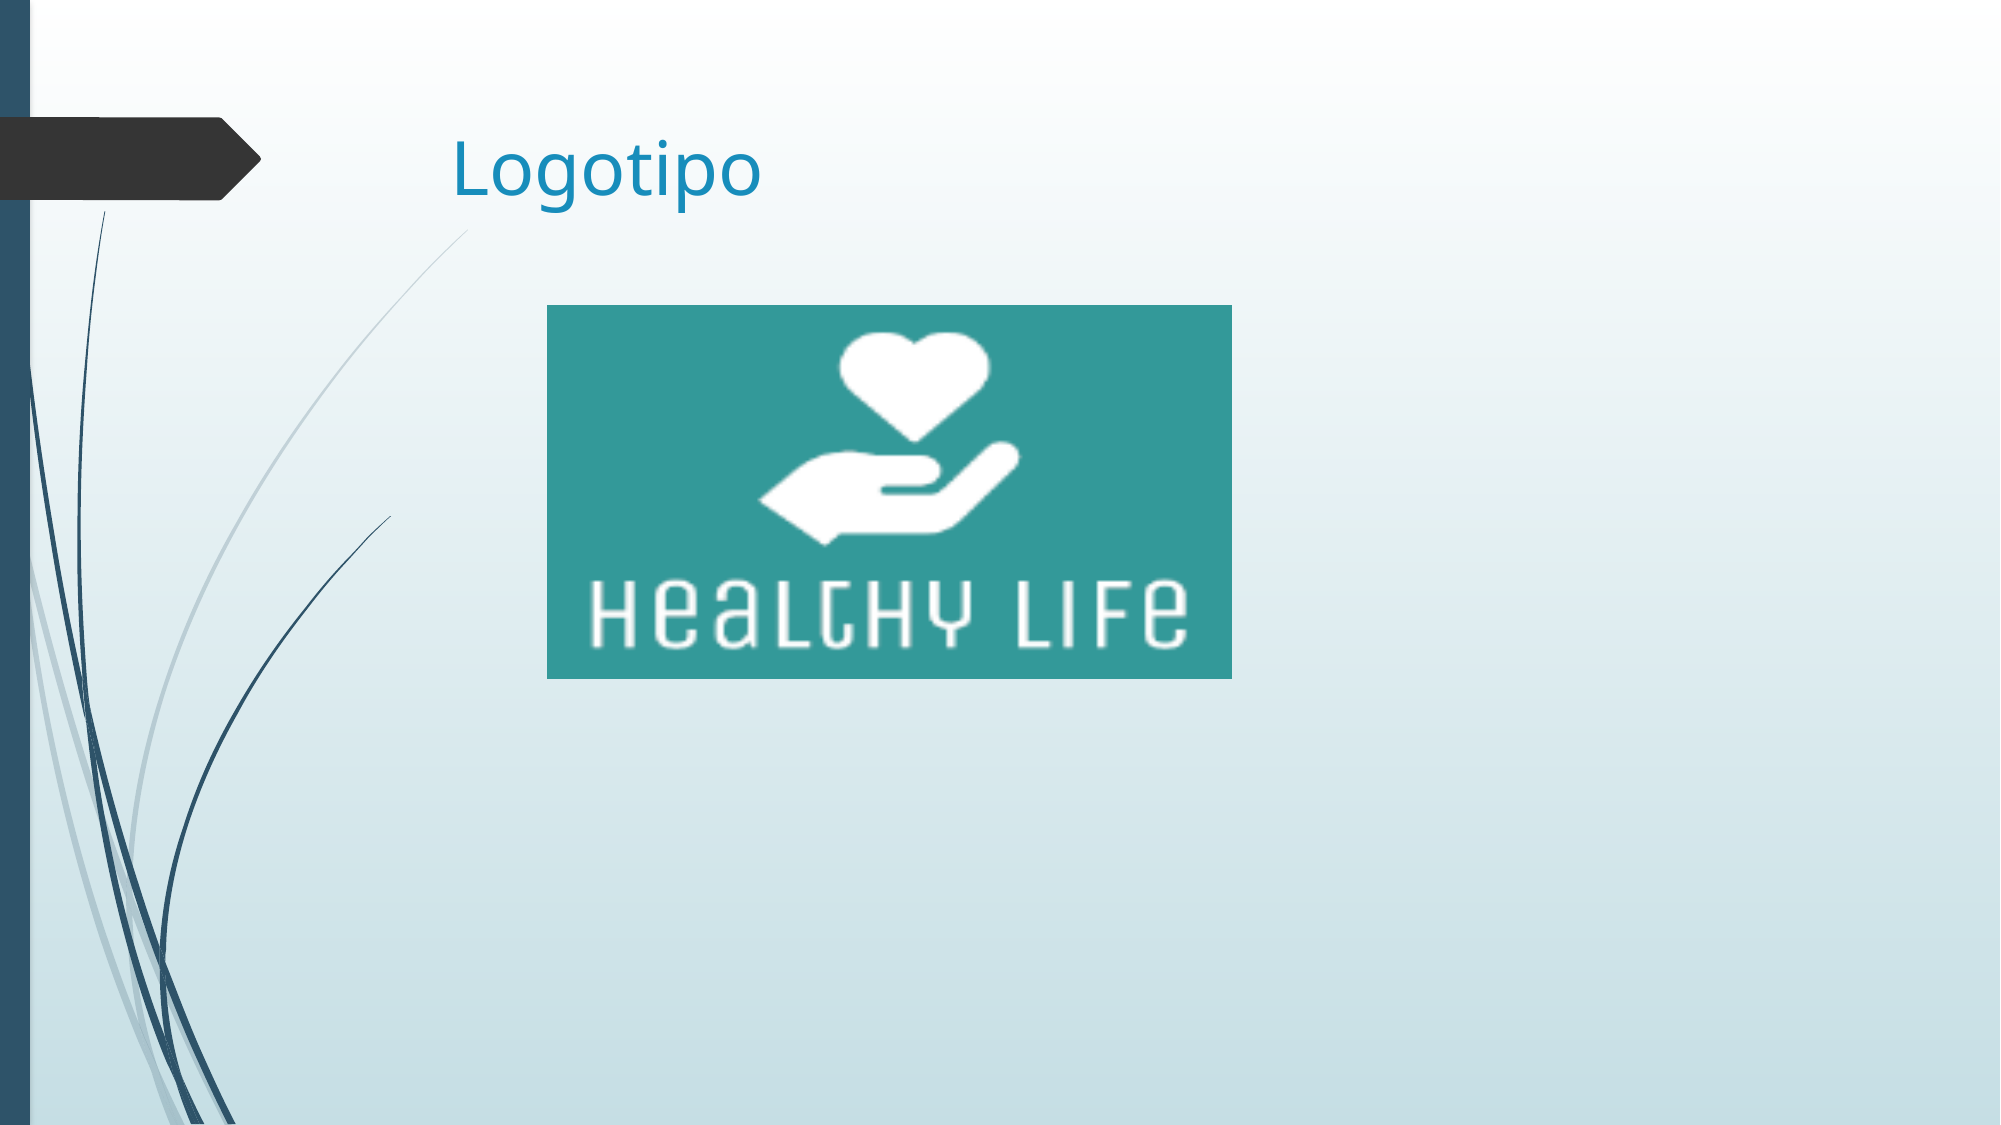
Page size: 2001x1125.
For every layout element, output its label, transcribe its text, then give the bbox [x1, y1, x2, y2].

picture [547, 305, 1232, 679]
title Logotipo [435, 113, 1165, 199]
